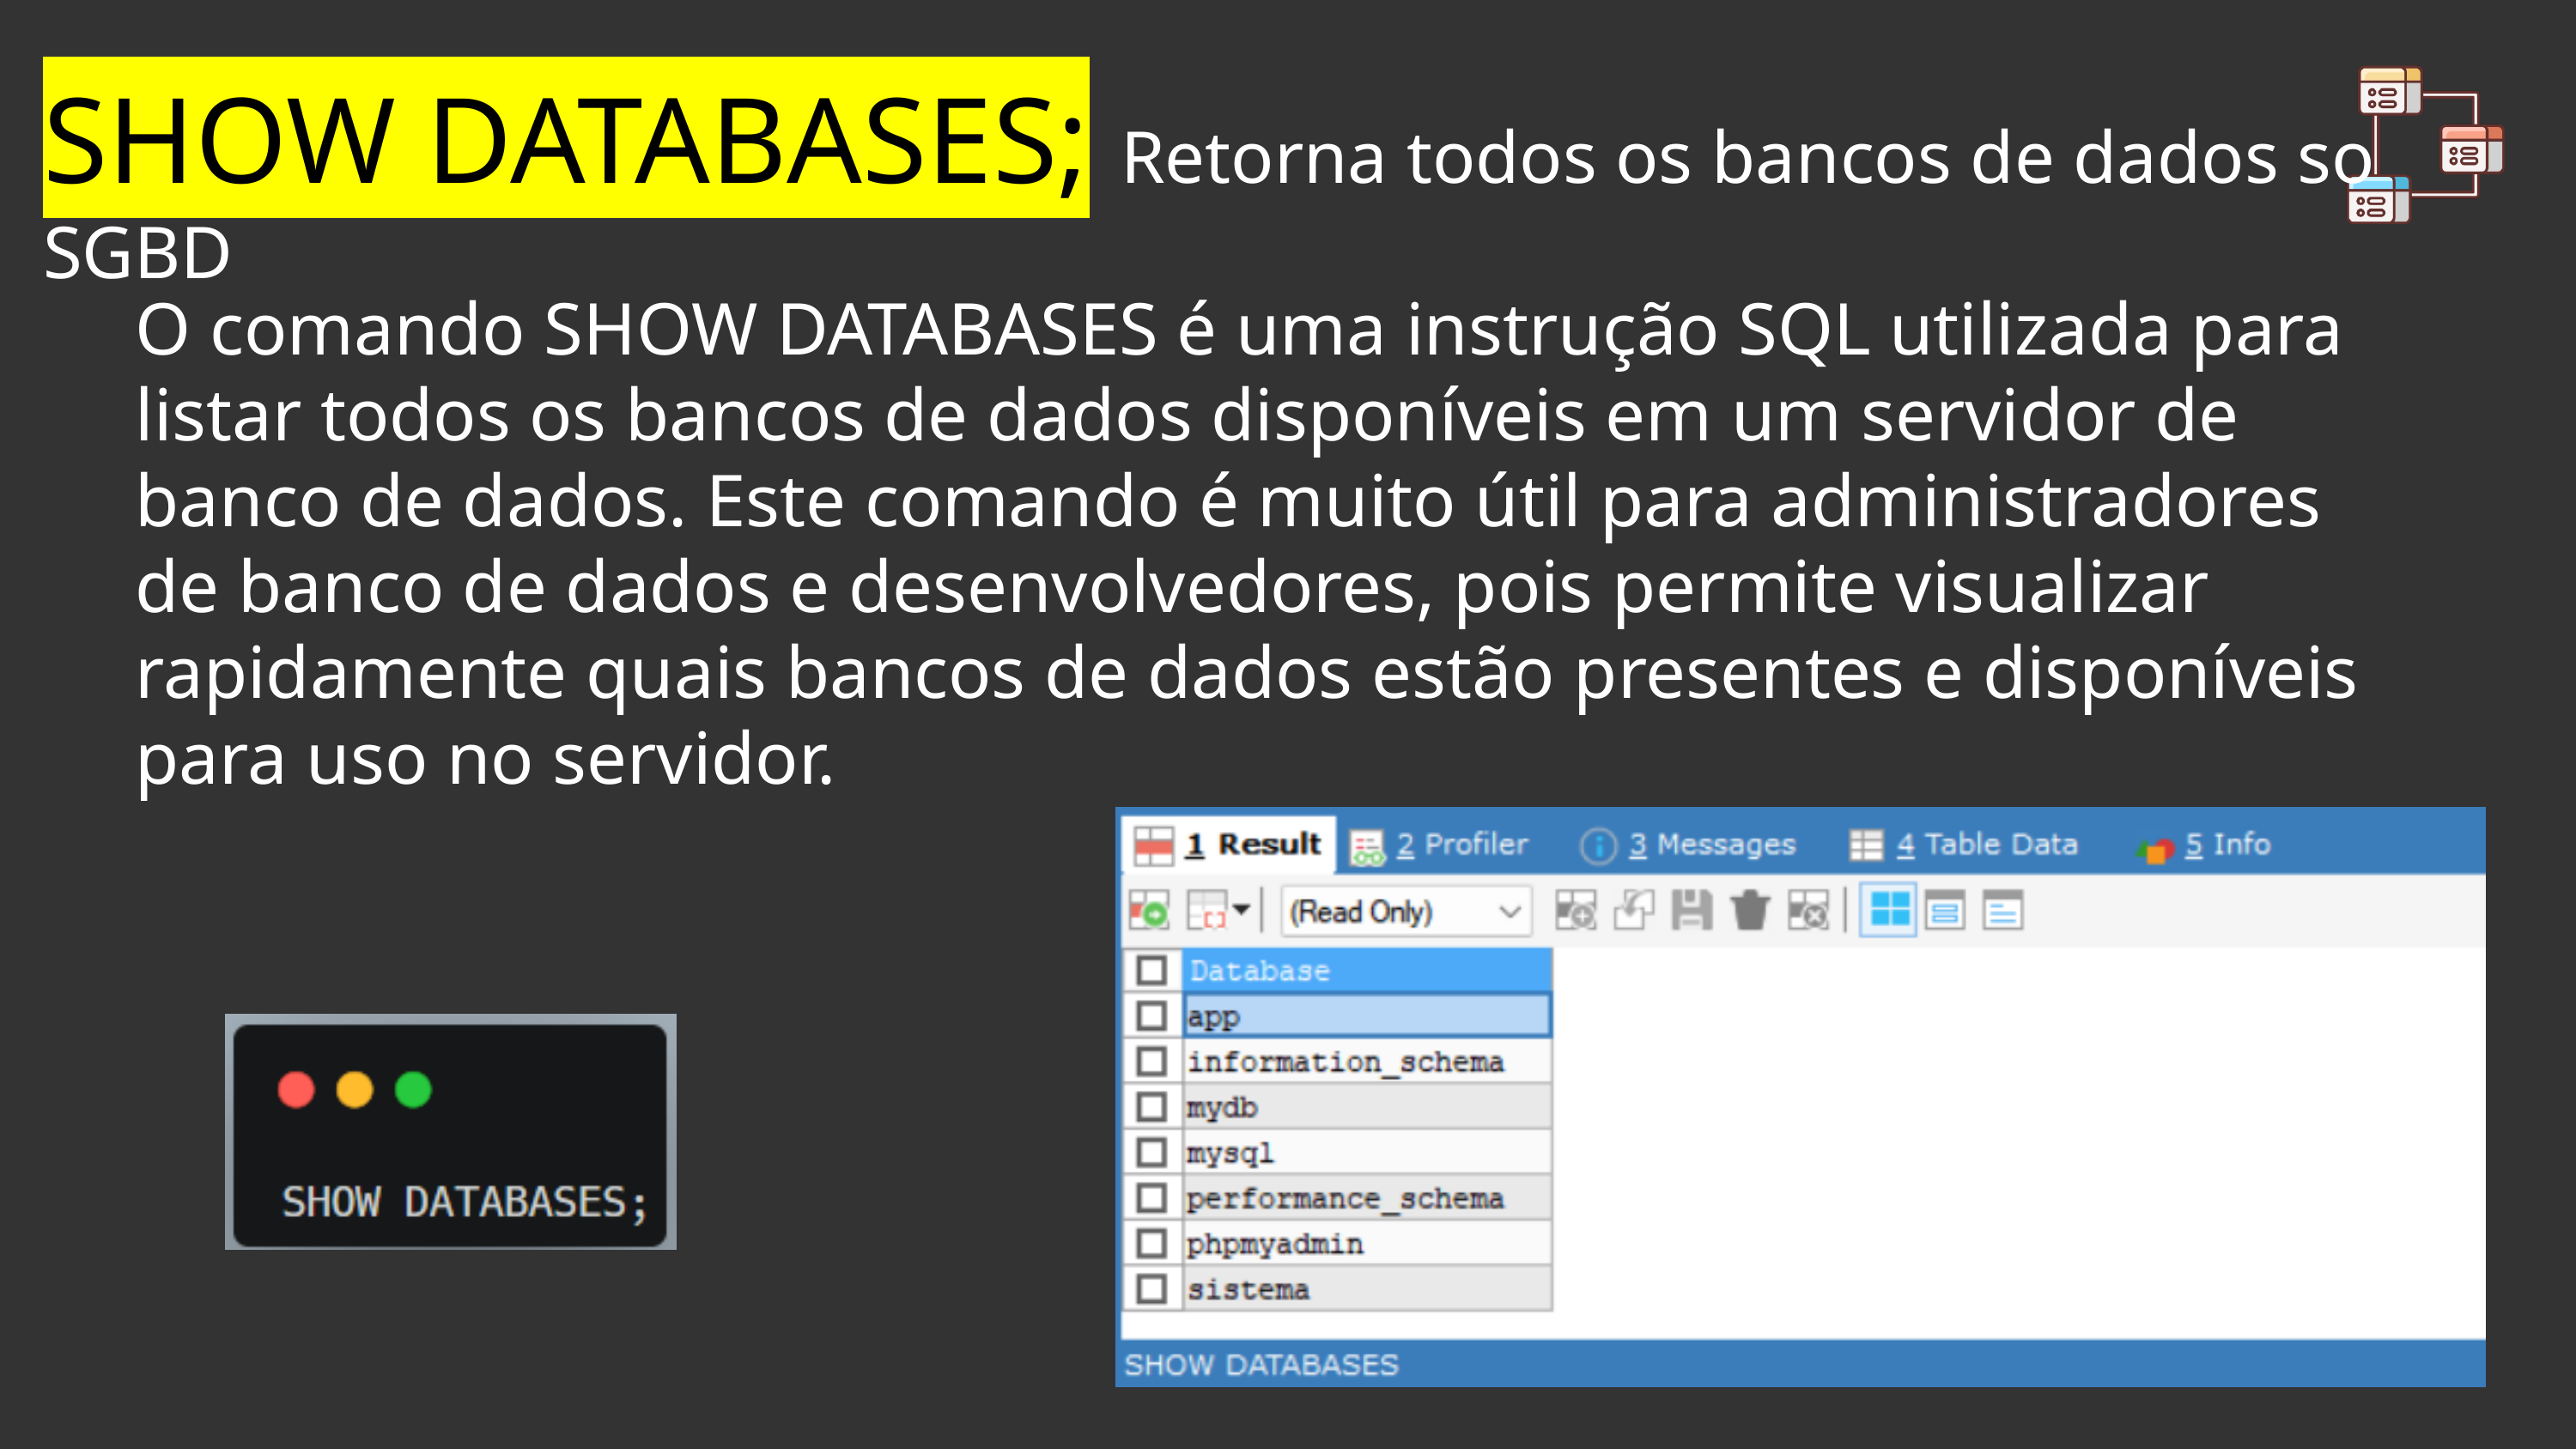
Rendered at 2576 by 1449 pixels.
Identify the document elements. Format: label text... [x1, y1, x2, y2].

picture [225, 1013, 677, 1251]
picture [2339, 58, 2512, 231]
picture [1115, 807, 2487, 1388]
text_box SHOW DATABASES; Retorna todos os bancos de dados so SGBD [30, 58, 2516, 403]
text_box O comando SHOW DATABASES é uma instrução SQL utilizada para listar todos os bancos de dados disponíveis em um servidor de banco de dados. Este comando é muito útil para administradores de banco de dados e desenvolvedores, pois permite visualizar rapidamente quais bancos de dados estão presentes e disponíveis para uso no servidor. [122, 276, 2424, 805]
